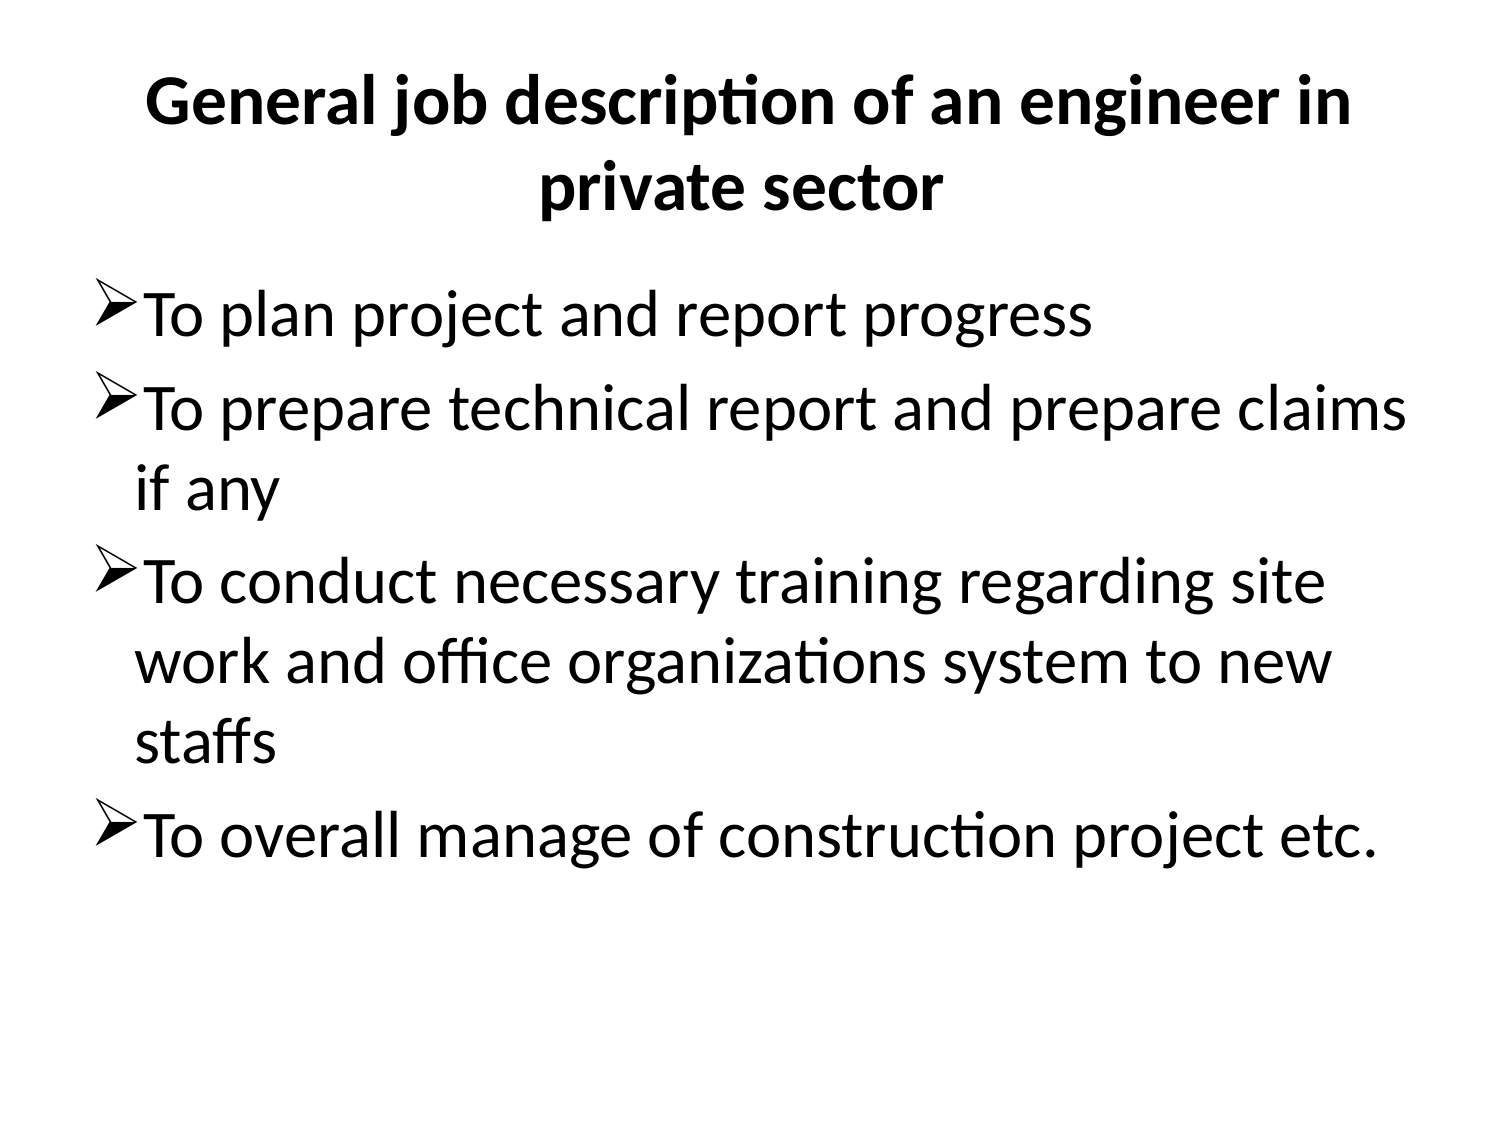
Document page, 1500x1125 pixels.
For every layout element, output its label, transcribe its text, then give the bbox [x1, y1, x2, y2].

list To plan project and report progress To prepare technical report and prepare claims if any To conduct necessary training regarding site work and office organizations system to new staffs To overall manage of construction project etc. [75, 262, 1425, 1005]
title General job description of an engineer in private sector [75, 45, 1425, 233]
